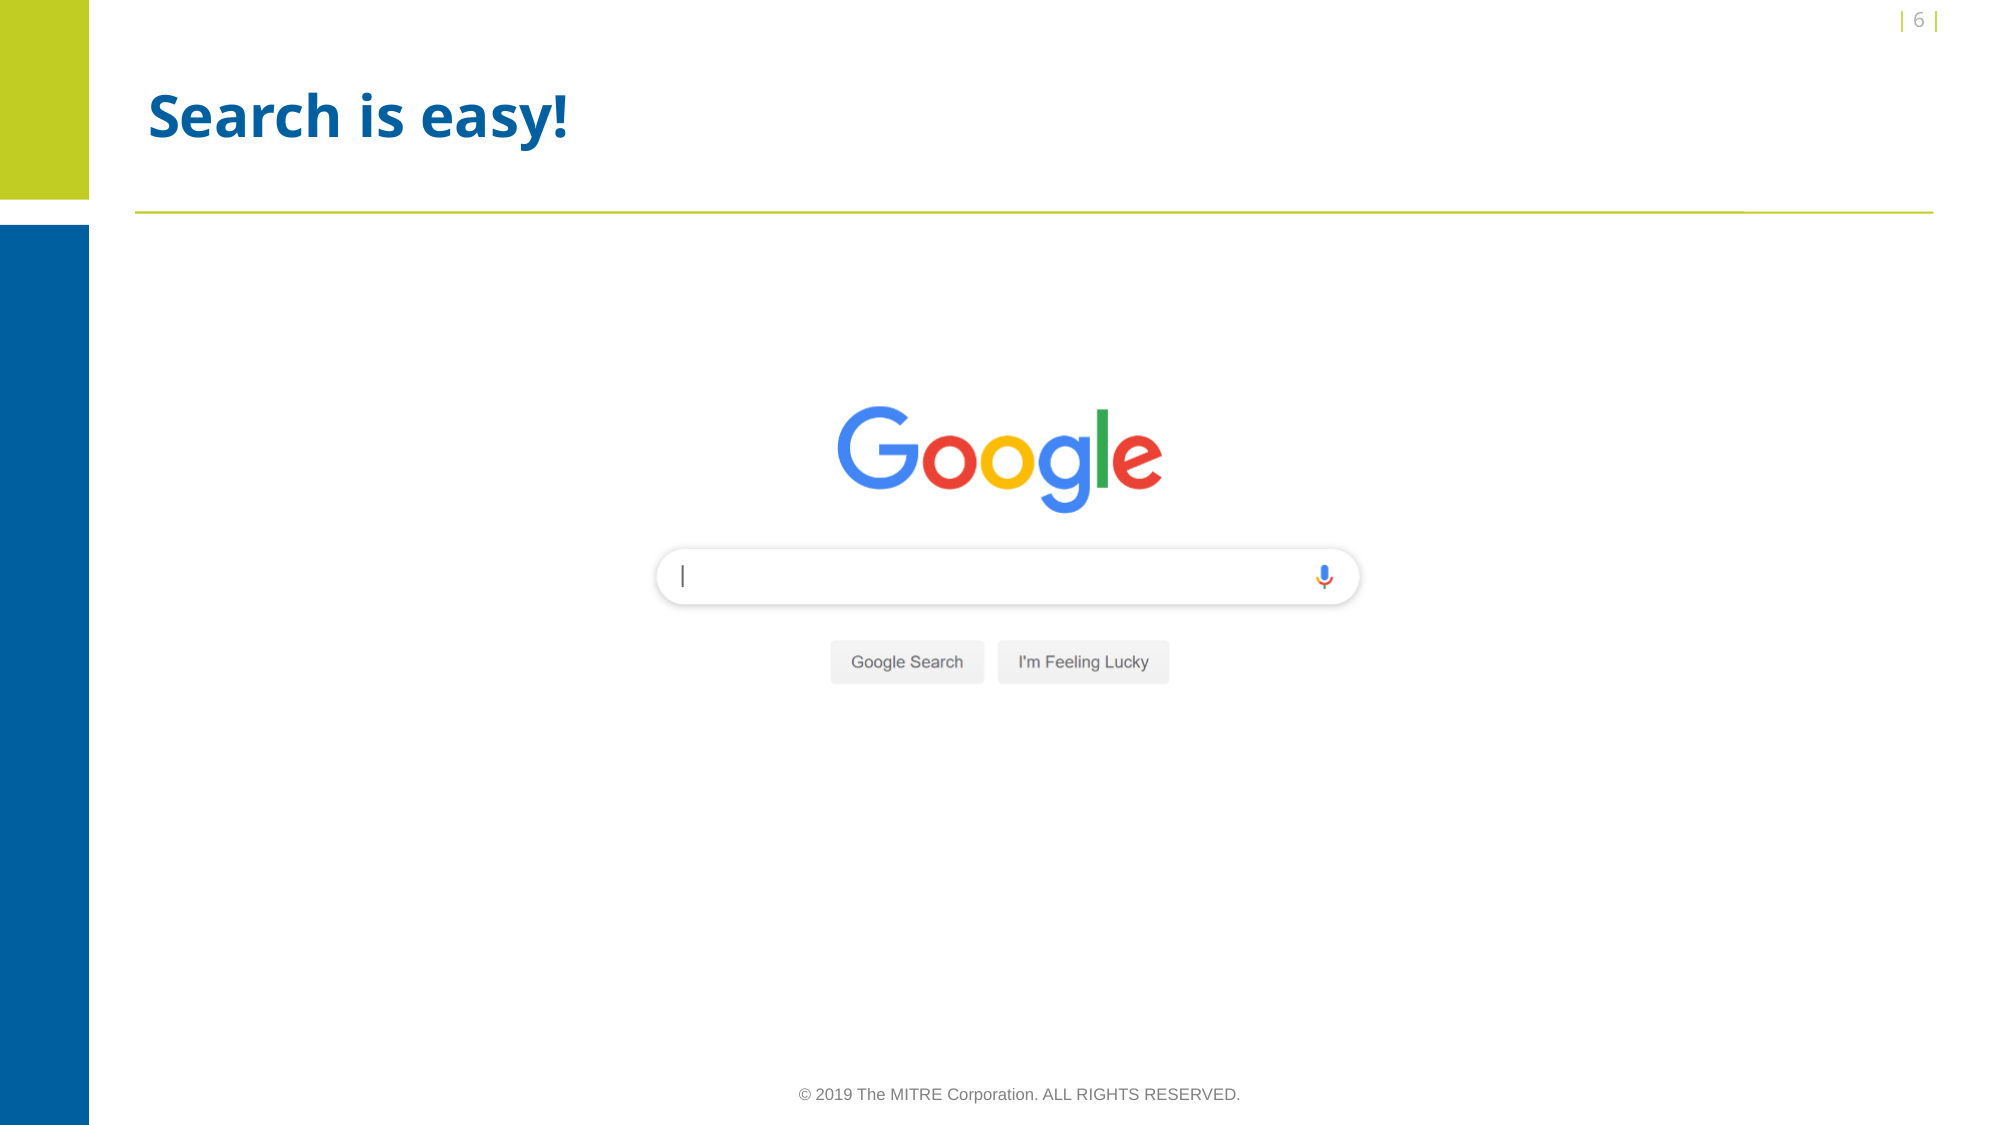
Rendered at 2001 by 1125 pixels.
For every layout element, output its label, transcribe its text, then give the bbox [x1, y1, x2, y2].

text_box | 1 | [1848, 12, 1957, 42]
text_box Search is easy! [133, 45, 1934, 188]
picture [537, 299, 1463, 813]
